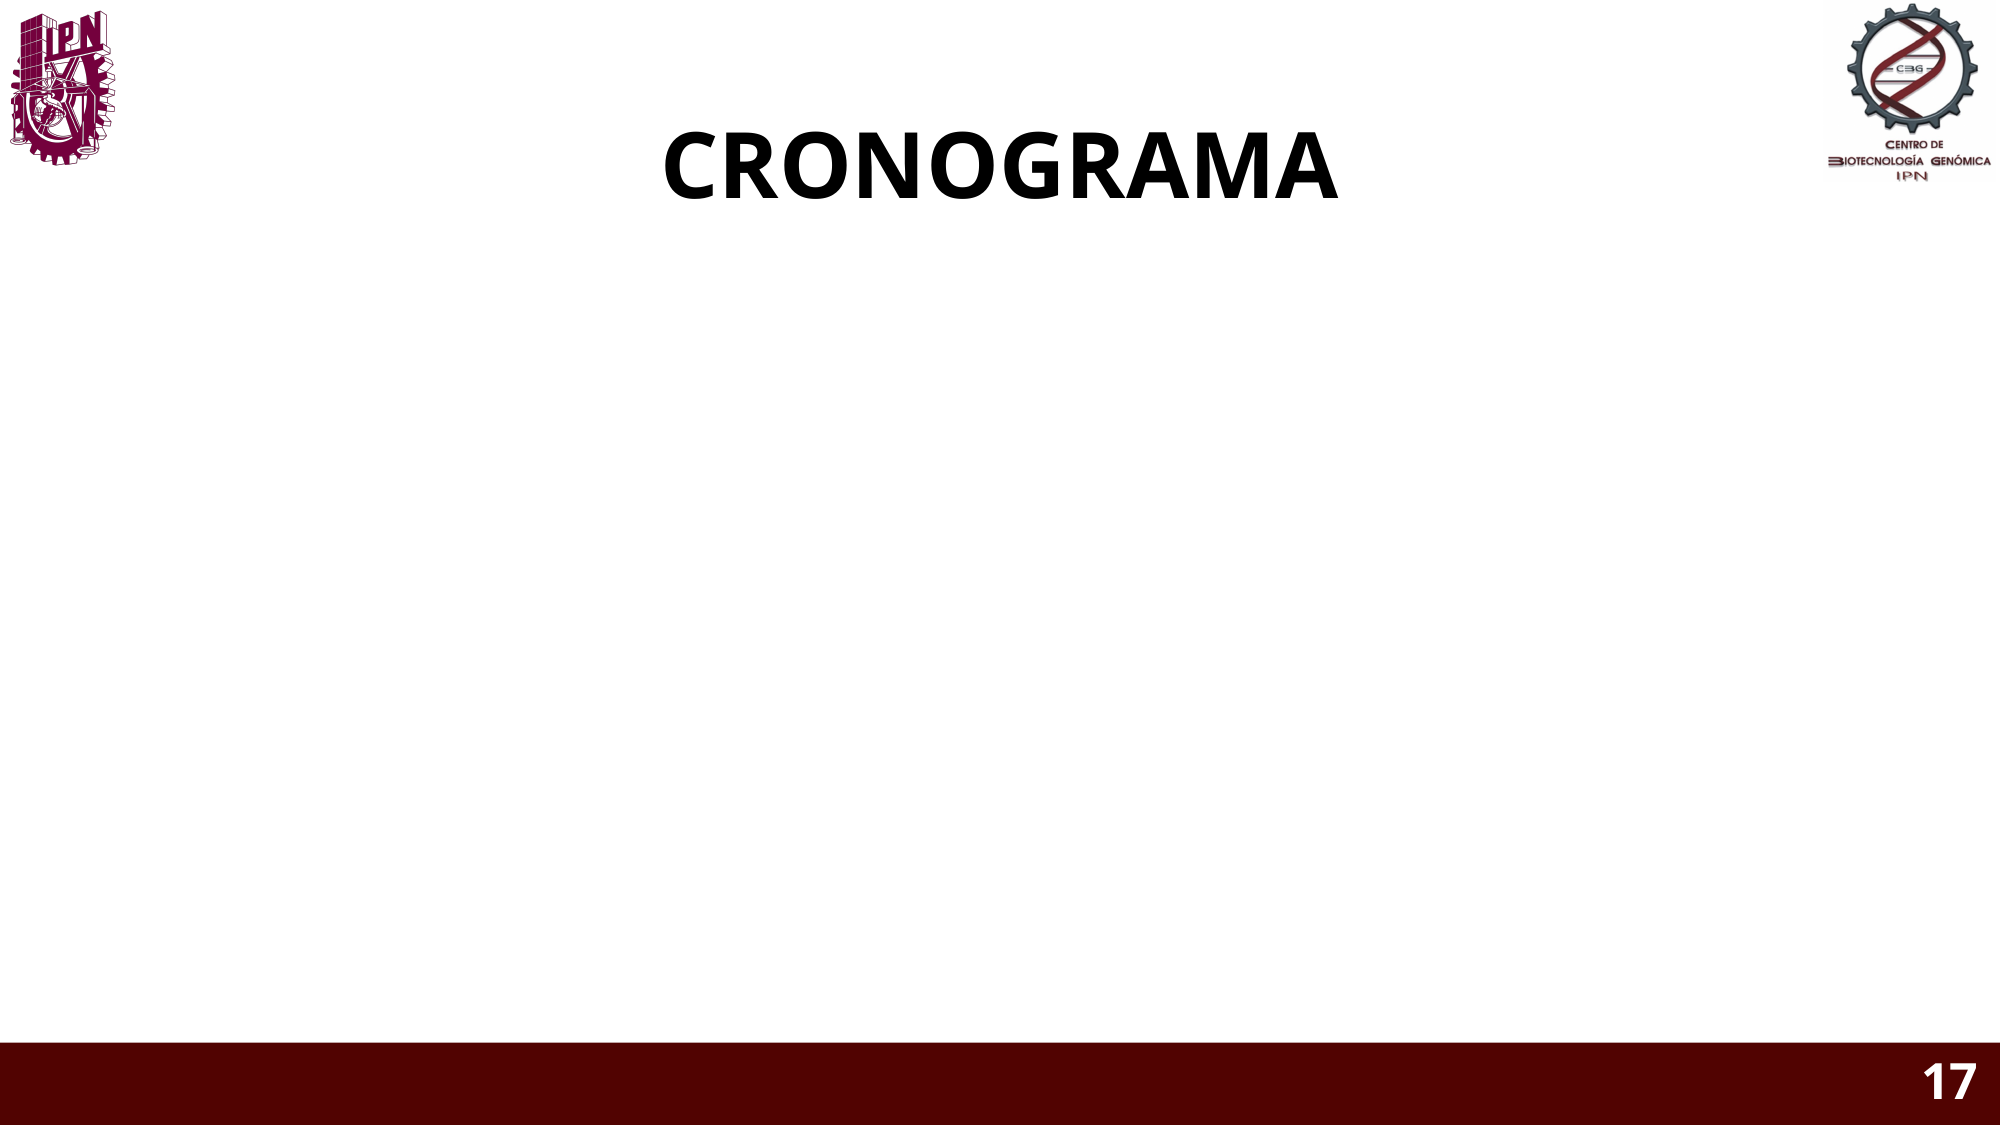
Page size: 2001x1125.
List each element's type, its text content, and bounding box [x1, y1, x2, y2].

slide_number 17 [1543, 1053, 1994, 1114]
picture [1823, 0, 1996, 182]
title CRONOGRAMA [137, 59, 1863, 278]
picture [0, 0, 150, 182]
